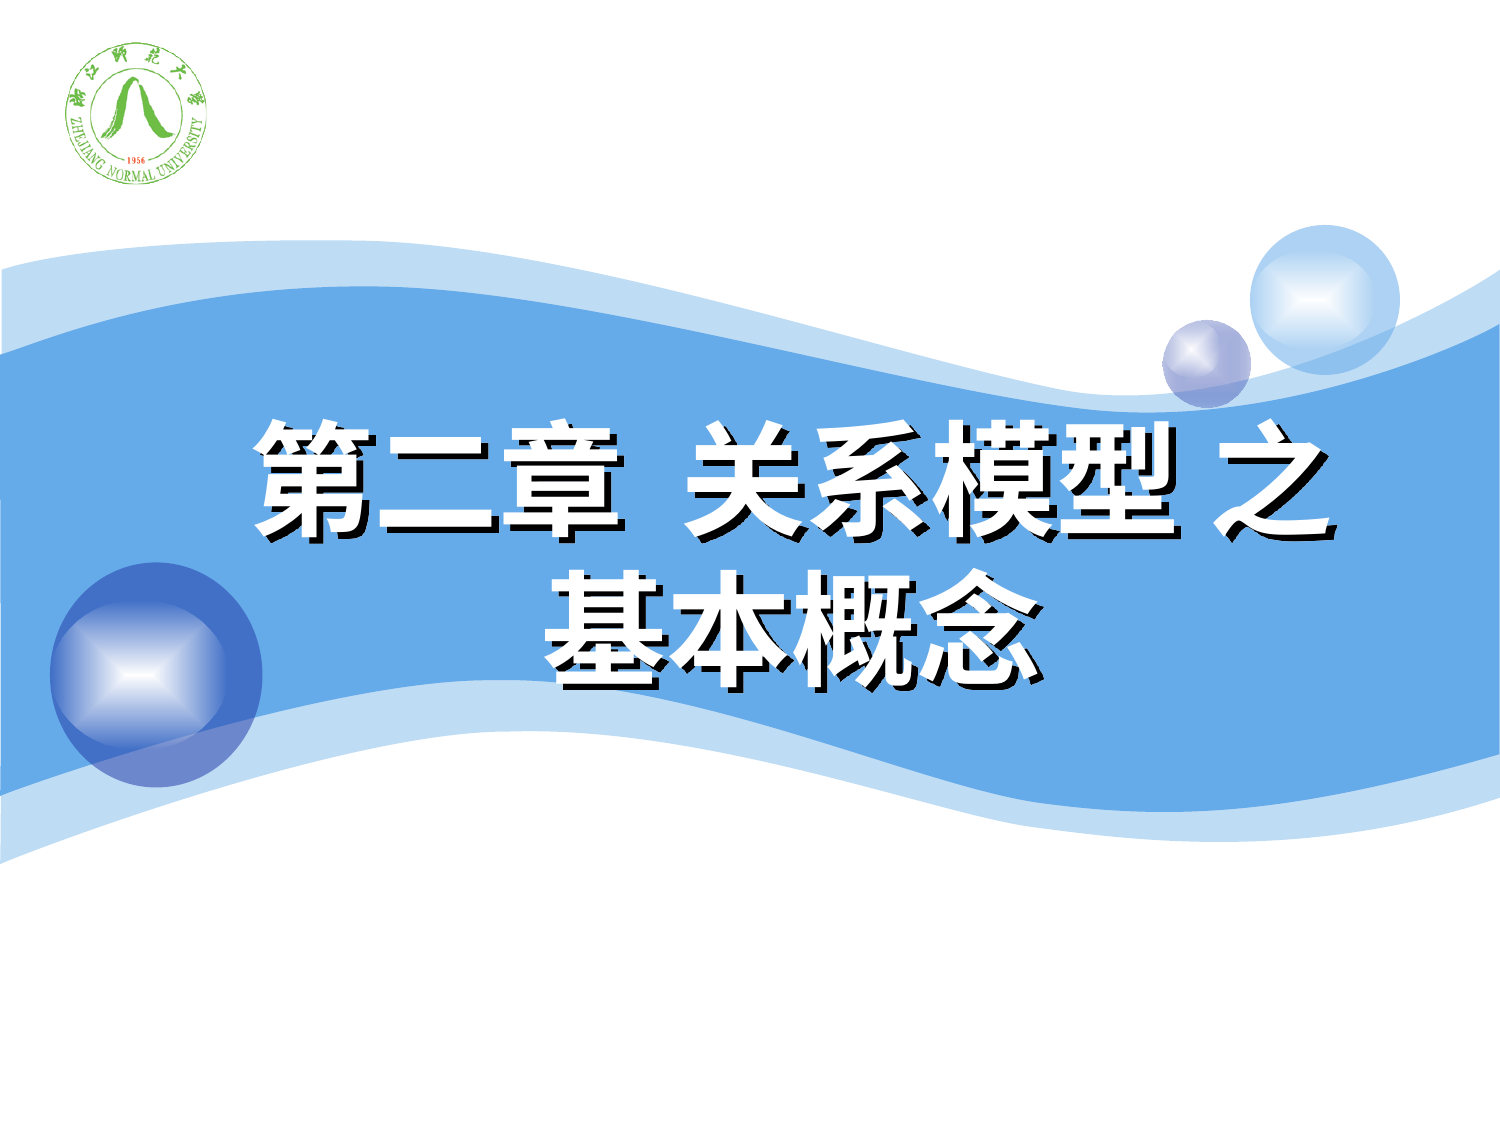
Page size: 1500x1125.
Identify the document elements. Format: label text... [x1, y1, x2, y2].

picture [64, 42, 207, 185]
title 第二章 关系模型 之基本概念 [230, 467, 1353, 635]
